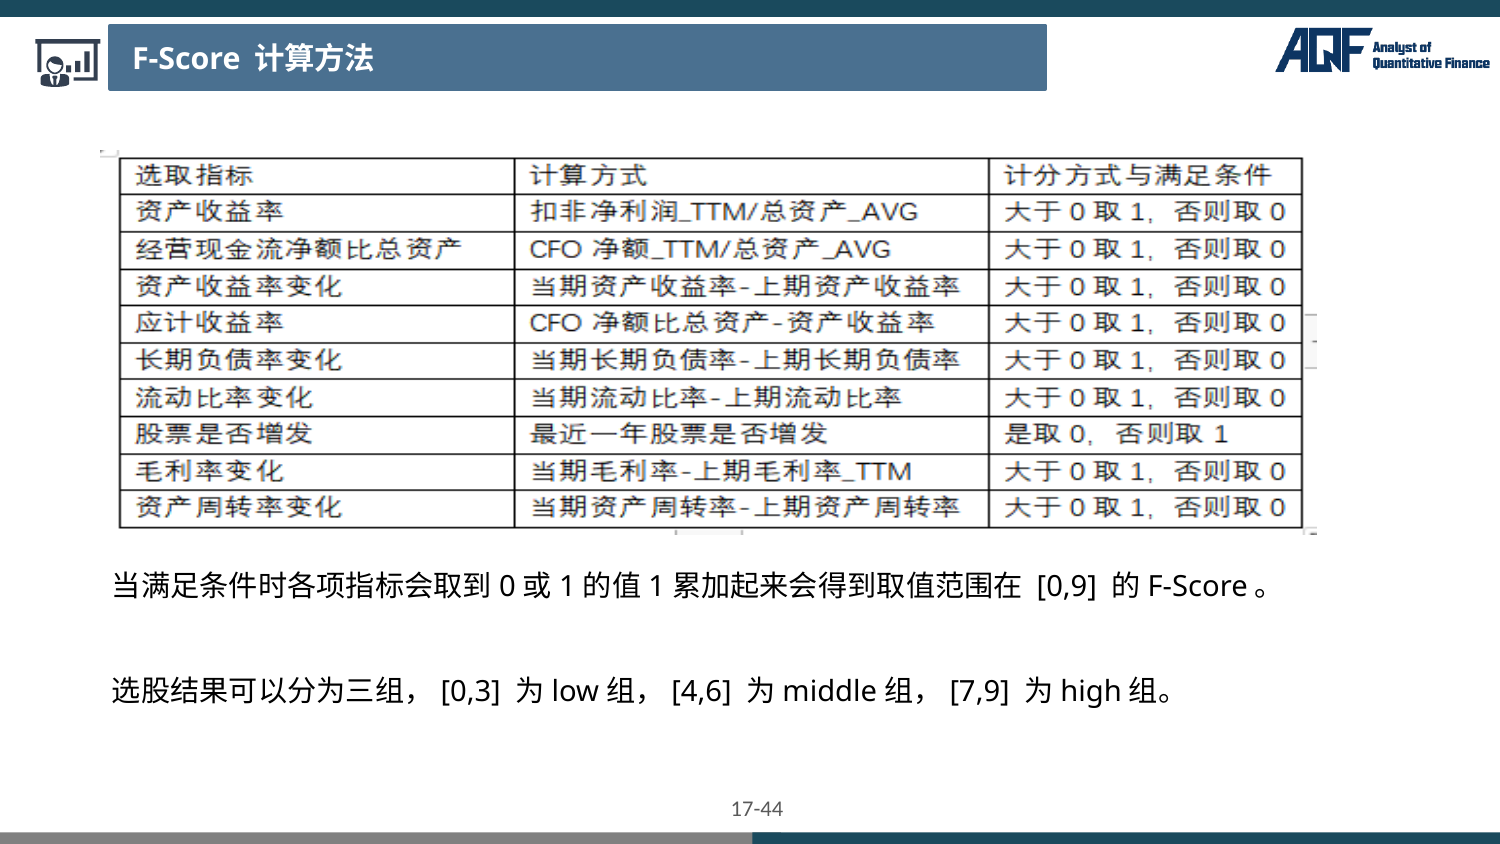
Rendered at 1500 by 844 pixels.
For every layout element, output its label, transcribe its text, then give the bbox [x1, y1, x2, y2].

picture [1252, 2, 1500, 102]
list F-Score 计算方法 [117, 32, 1039, 84]
picture [100, 149, 1318, 535]
list 当满足条件时各项指标会取到0或1的值1累加起来会得到取值范围在 [0,9] 的F-Score。 选股结果可以分为三组，[0,3] 为low组，[4,6] 为middle组，[7,9] 为high组。 [29, 138, 1412, 812]
